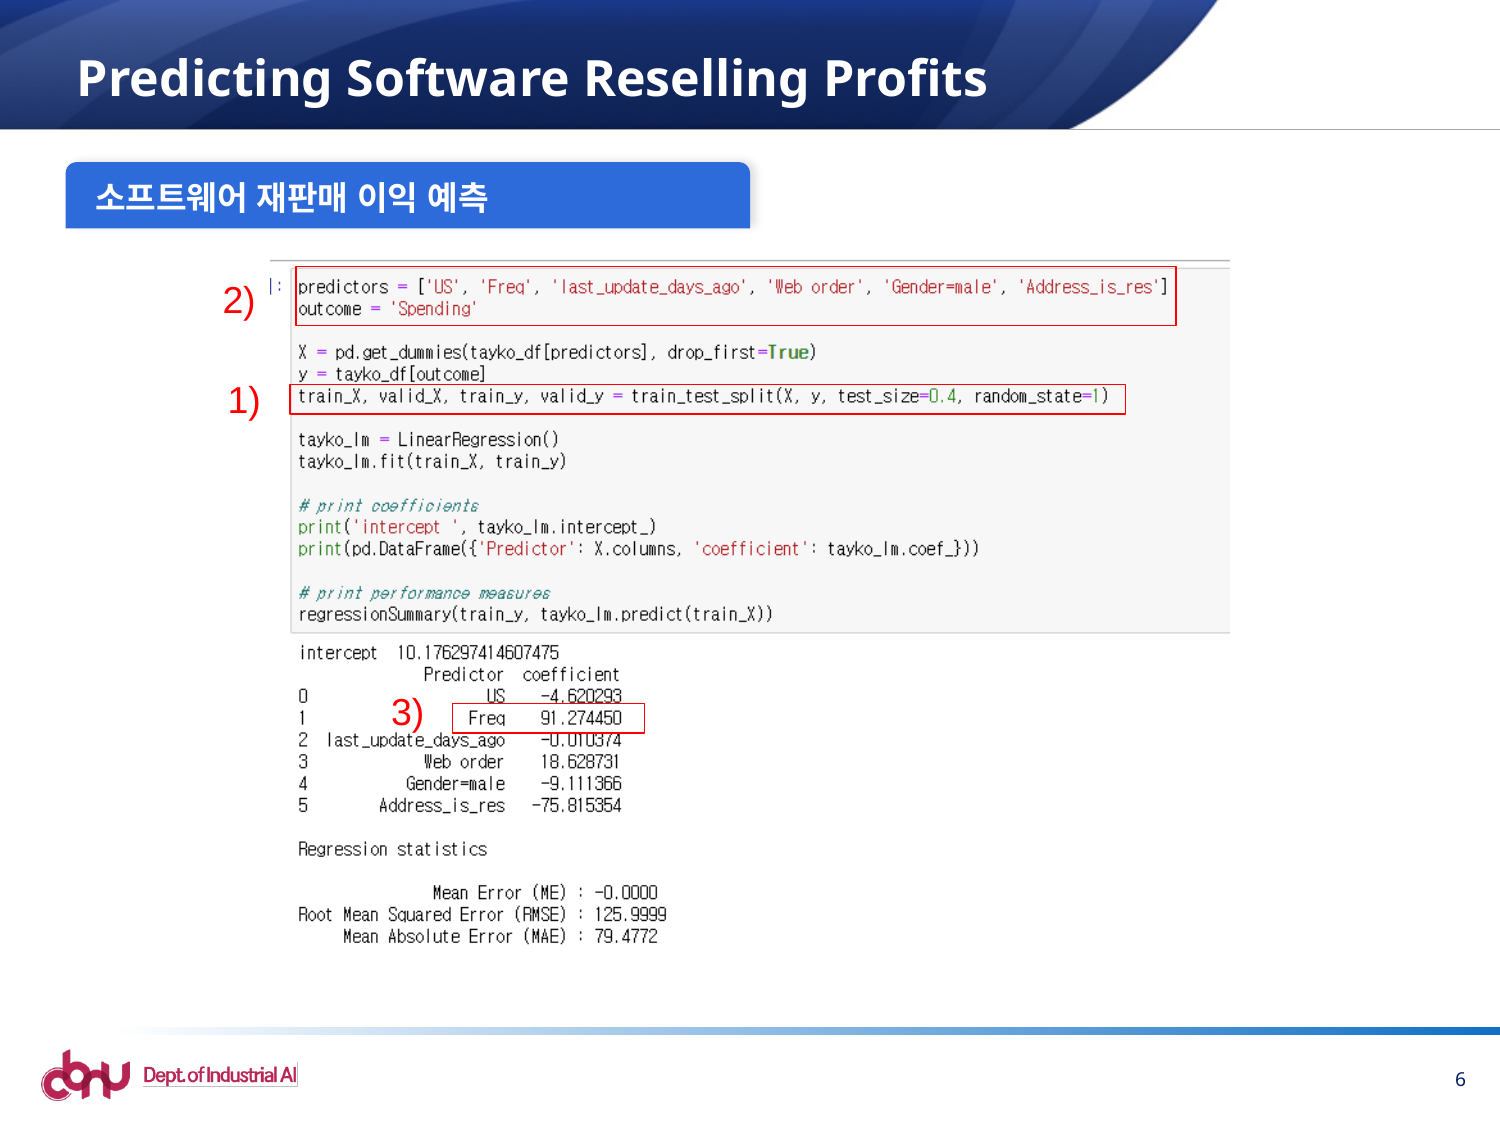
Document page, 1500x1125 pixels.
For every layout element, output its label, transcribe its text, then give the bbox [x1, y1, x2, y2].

text_box 2) [202, 268, 264, 329]
text_box 소프트웨어 재판매 이익 예측 [63, 160, 753, 231]
title Predicting Software Reselling Profits [76, 24, 1396, 130]
picture [0, 0, 1500, 129]
text_box 1) [207, 368, 264, 429]
picture [269, 246, 1230, 961]
picture [41, 1049, 308, 1101]
